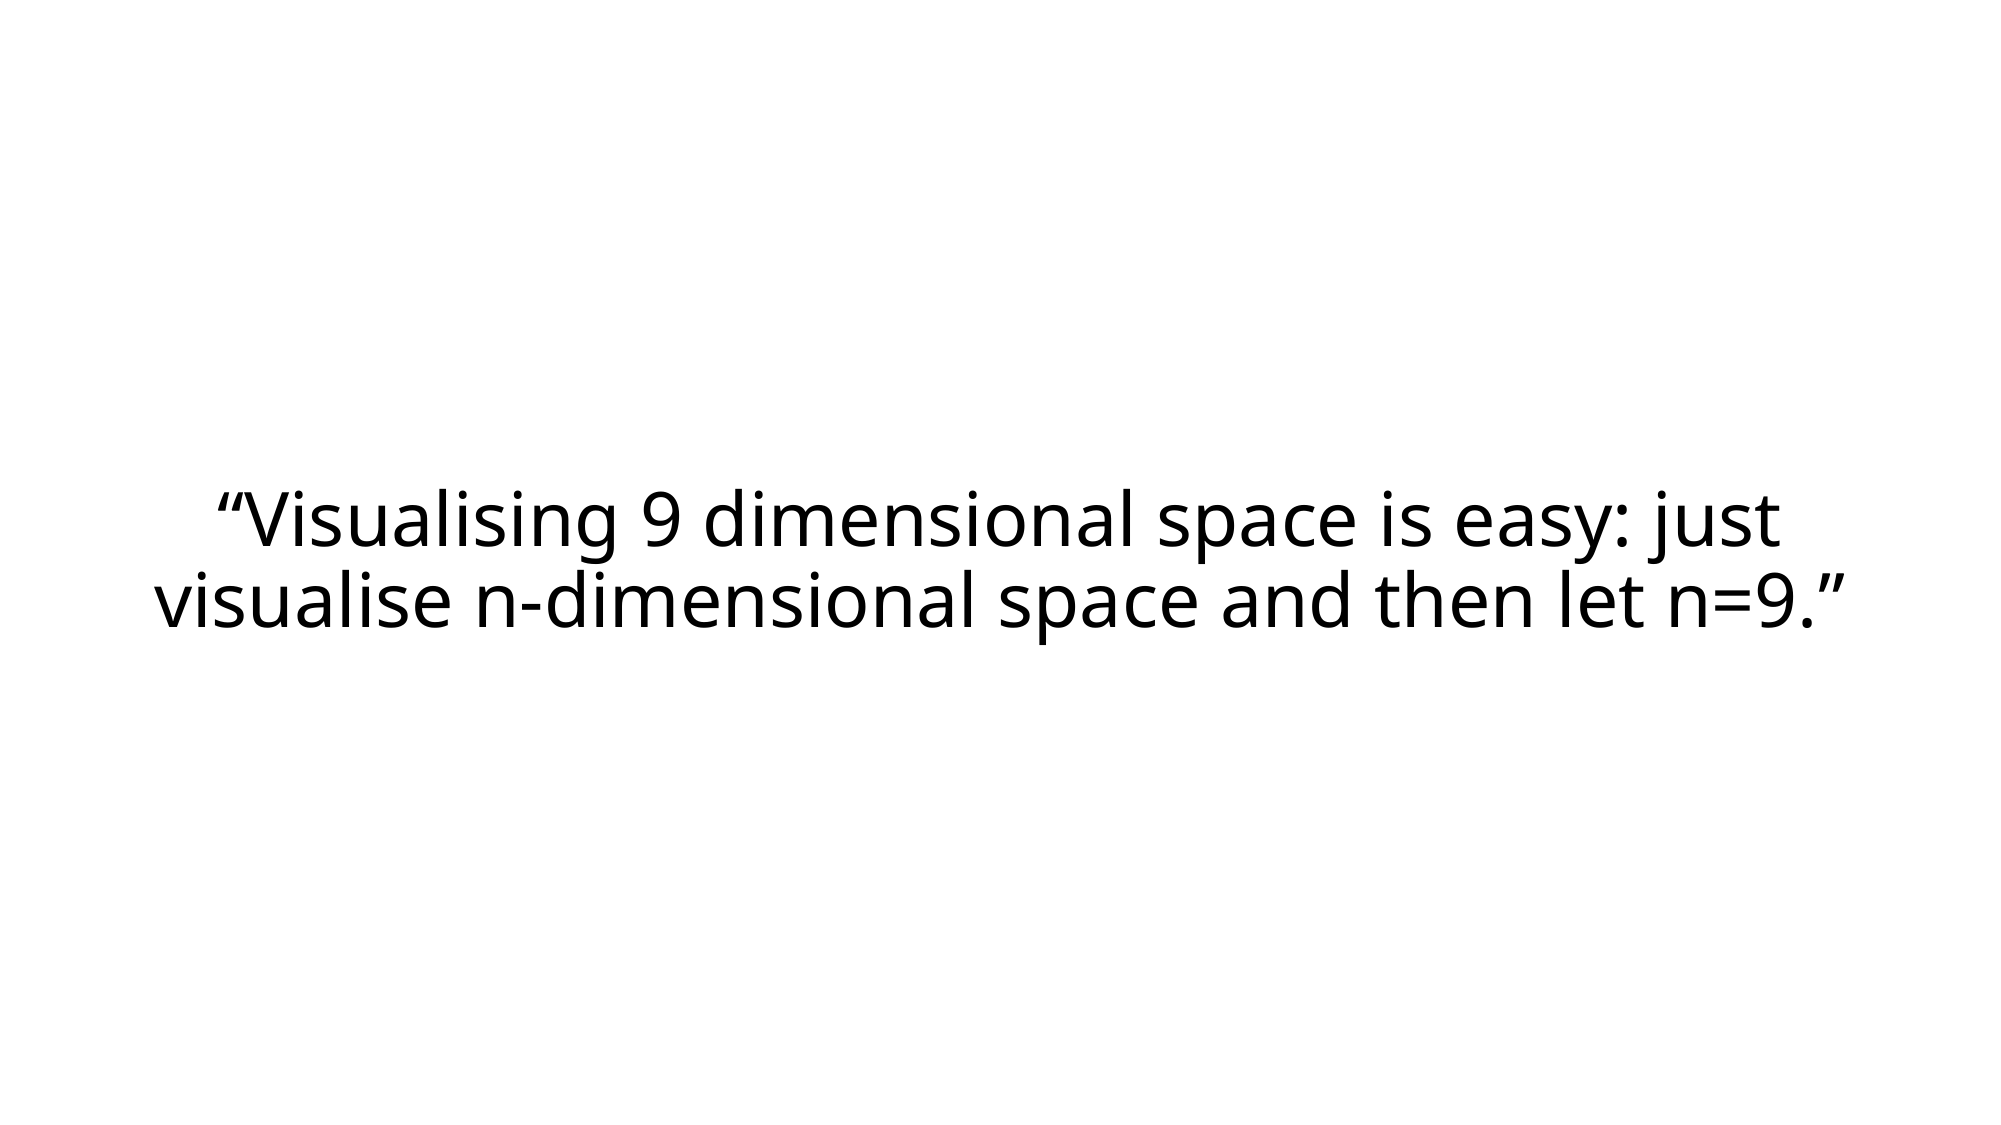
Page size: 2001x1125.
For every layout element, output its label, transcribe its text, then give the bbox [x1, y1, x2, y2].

title “Visualising 9 dimensional space is easy: just visualise n-dimensional space and then let n=9.” [137, 453, 1863, 672]
